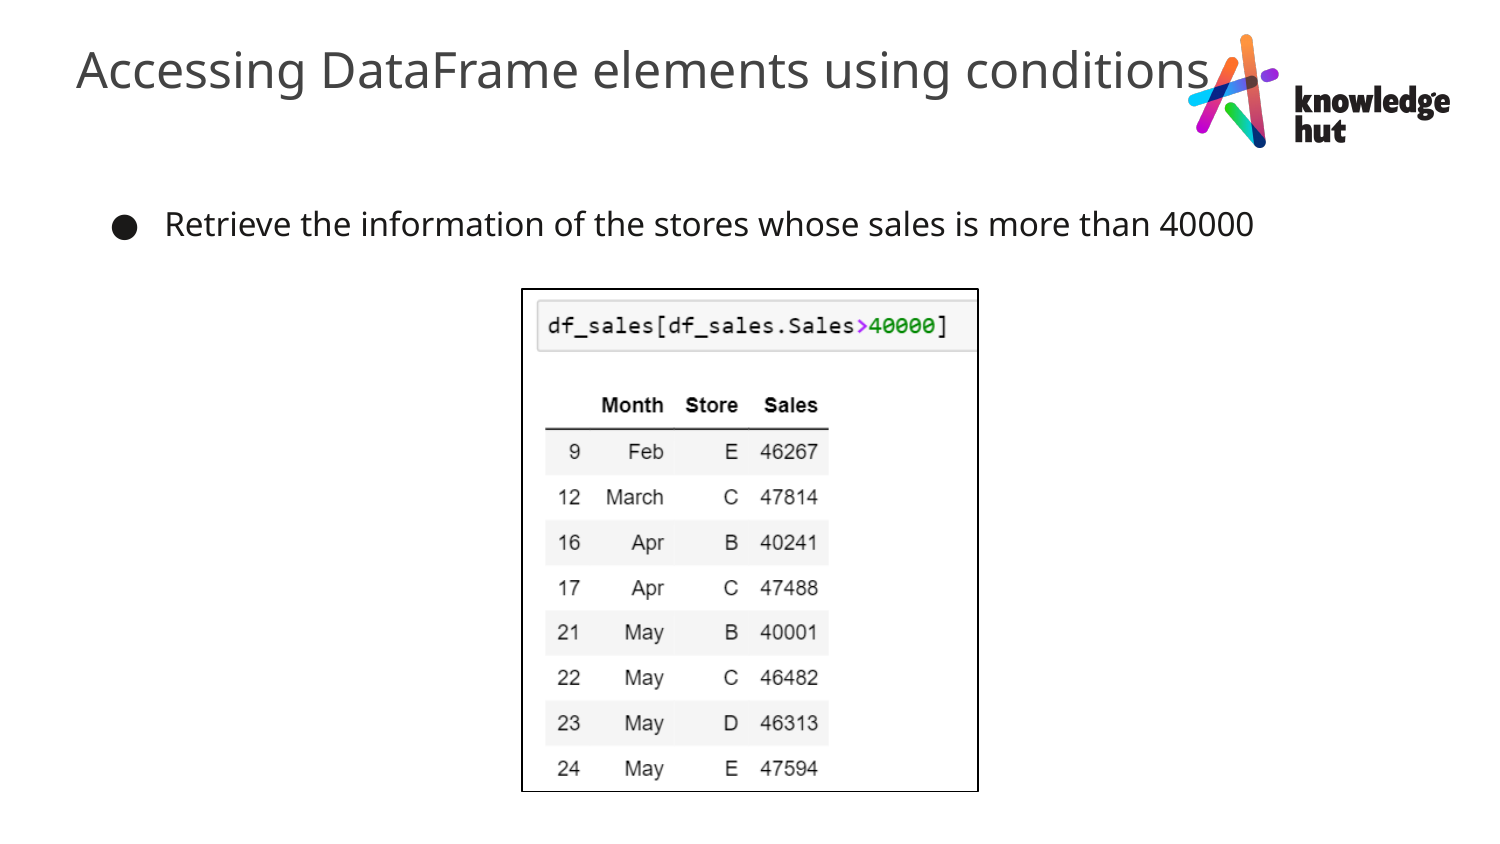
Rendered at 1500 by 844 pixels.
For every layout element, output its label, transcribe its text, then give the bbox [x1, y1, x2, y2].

picture [522, 289, 978, 791]
picture [1184, 30, 1454, 152]
text_box Accessing DataFrame elements using conditions [61, 23, 1285, 110]
text_box Retrieve the information of the stores whose sales is more than 40000 [74, 188, 1420, 265]
